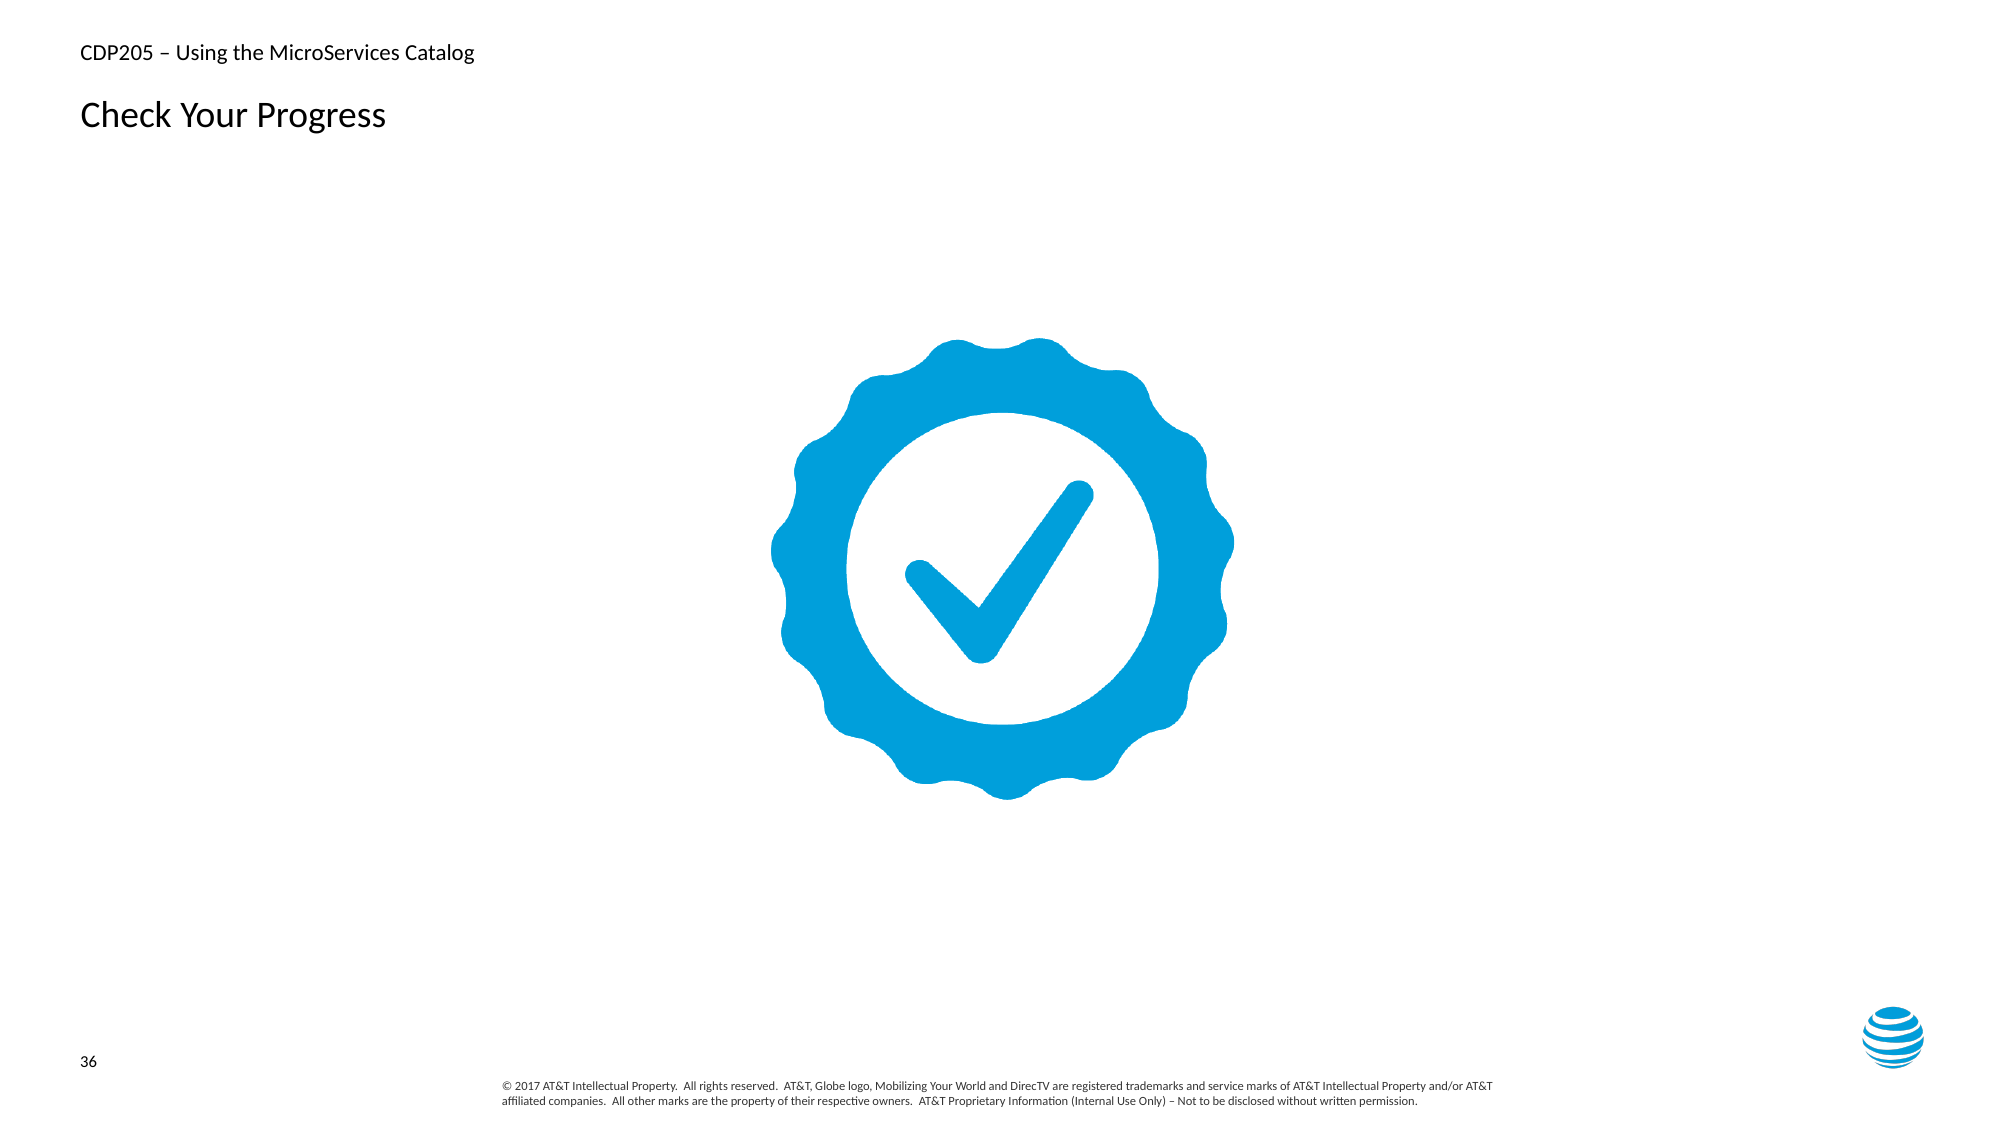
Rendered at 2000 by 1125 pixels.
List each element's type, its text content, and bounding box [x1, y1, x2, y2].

slide_number 36 [80, 1049, 129, 1087]
title Check Your Progress [80, 85, 1920, 142]
picture [723, 291, 1277, 845]
